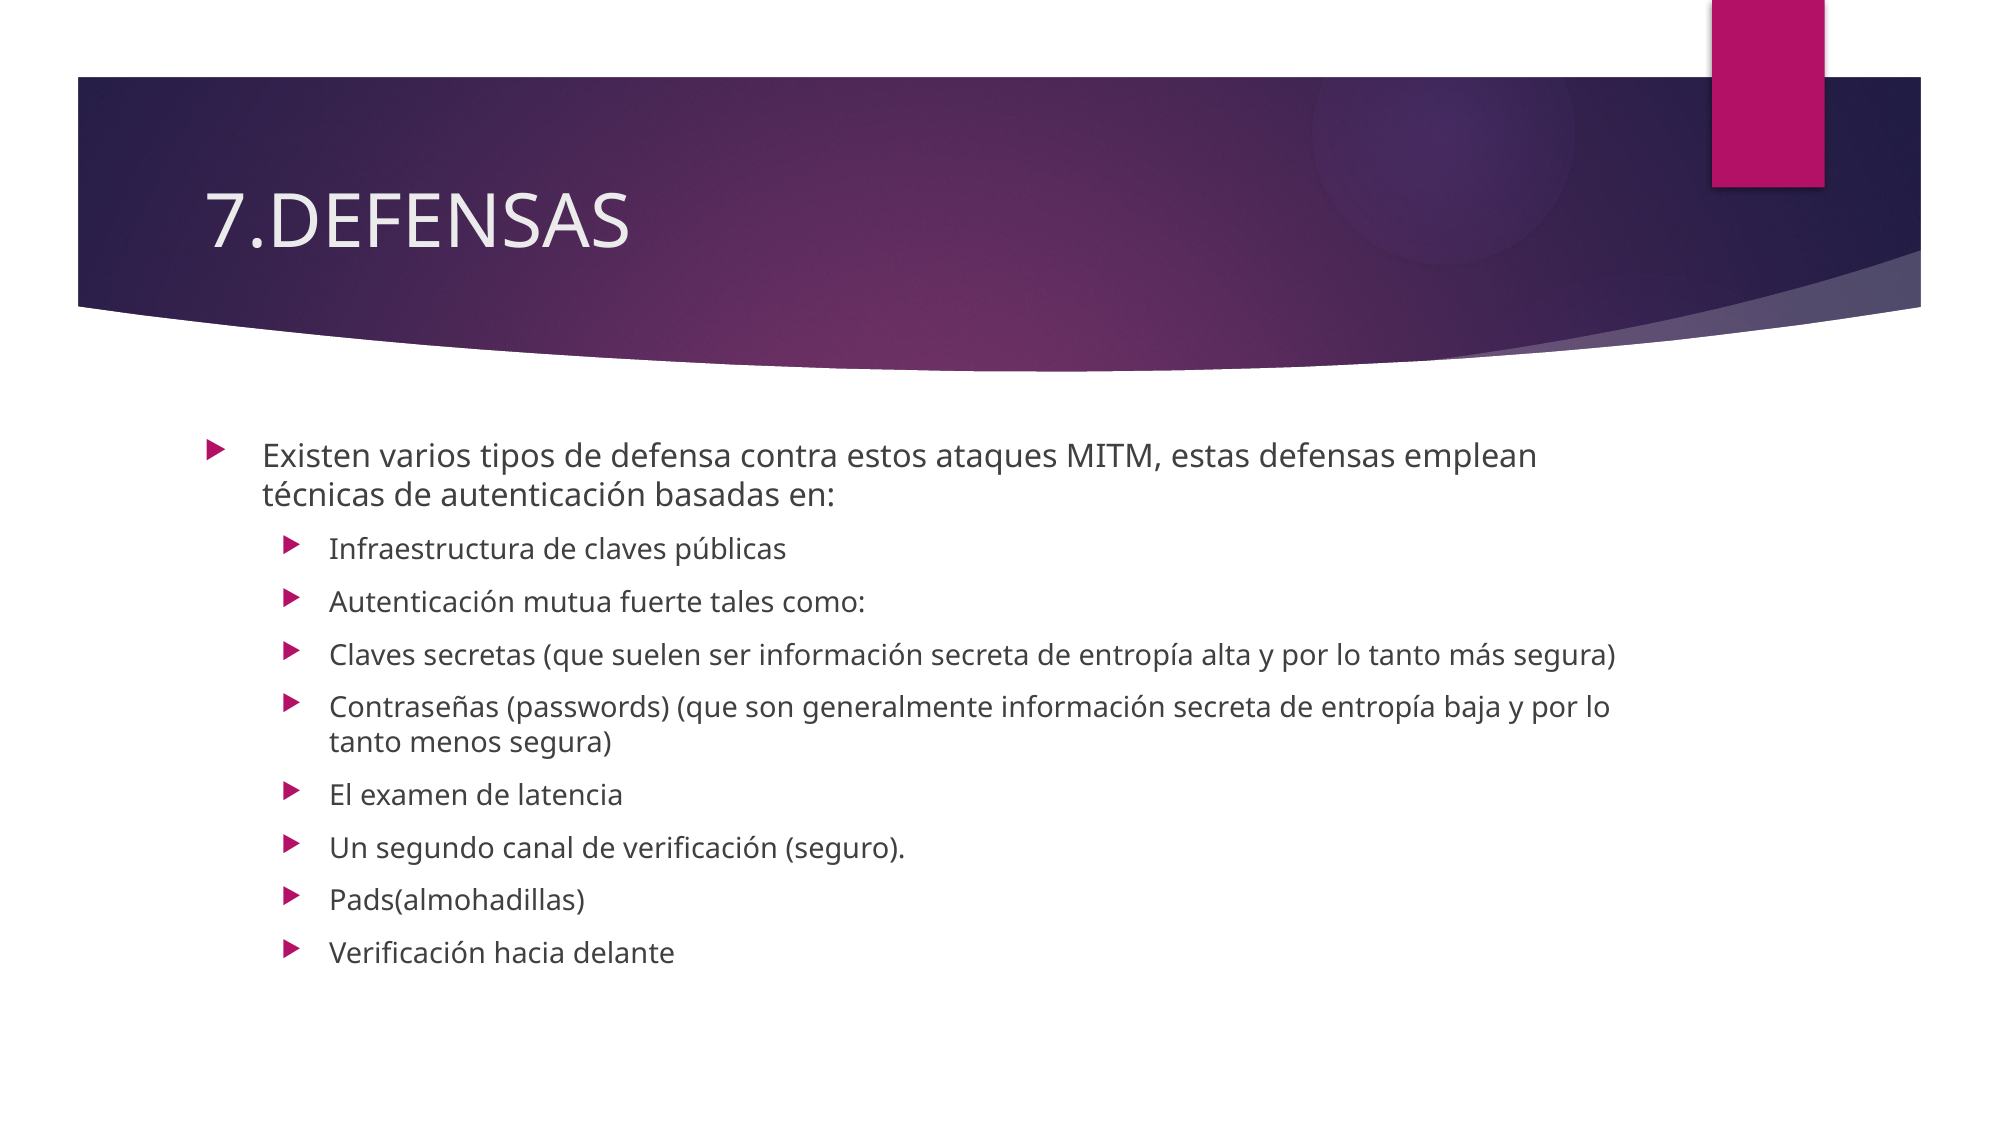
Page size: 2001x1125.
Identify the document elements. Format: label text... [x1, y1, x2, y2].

list Existen varios tipos de defensa contra estos ataques MITM, estas defensas emplean técnicas de autenticación basadas en: Infraestructura de claves públicas Autenticación mutua fuerte tales como: Claves secretas (que suelen ser información secreta de entropía alta y por lo tanto más segura) Contraseñas (passwords) (que son generalmente información secreta de entropía baja y por lo tanto menos segura) El examen de latencia Un segundo canal de verificación (seguro). Pads(almohadillas) Verificación hacia delante [189, 427, 1638, 988]
title 7.DEFENSAS [189, 159, 1627, 276]
